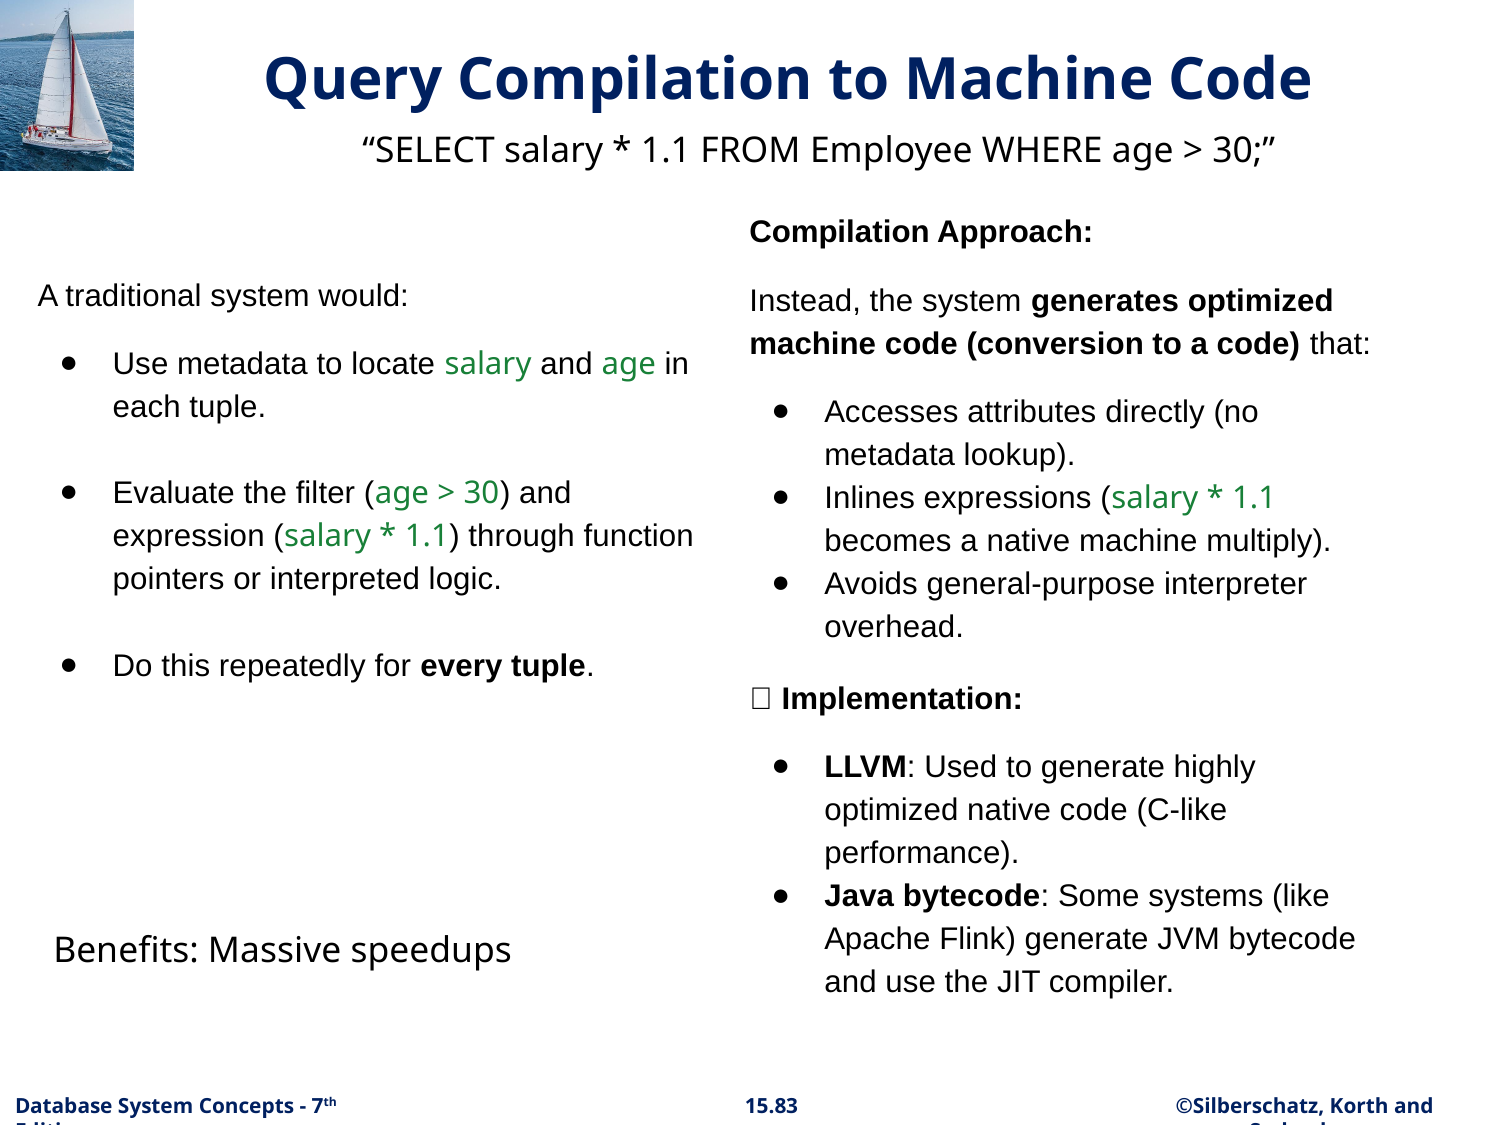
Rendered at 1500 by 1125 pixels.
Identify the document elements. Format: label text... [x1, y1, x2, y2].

list “SELECT salary * 1.1 FROM Employee WHERE age > 30;” [161, 119, 1477, 182]
title Query Compilation to Machine Code [126, 19, 1451, 120]
text_box A traditional system would: Use metadata to locate salary and age in each tuple. Evaluate the filter (age > 30) and expression (salary * 1.1) through function pointers or interpreted logic. Do this repeatedly for every tuple. [22, 254, 734, 698]
text_box Benefits: Massive speedups [38, 911, 695, 1048]
picture [0, 0, 134, 171]
text_box Compilation Approach: Instead, the system generates optimized machine code (conversion to a code) that: Accesses attributes directly (no metadata lookup). Inlines expressions (salary * 1.1 becomes a native machine multiply). Avoids general-purpose interpreter overhead. 🔧 Implementation: LLVM: Used to generate highly optimized native code (C-like performance). Java bytecode: Some systems (like Apache Flink) generate JVM bytecode and use the JIT compiler. [734, 191, 1408, 1015]
